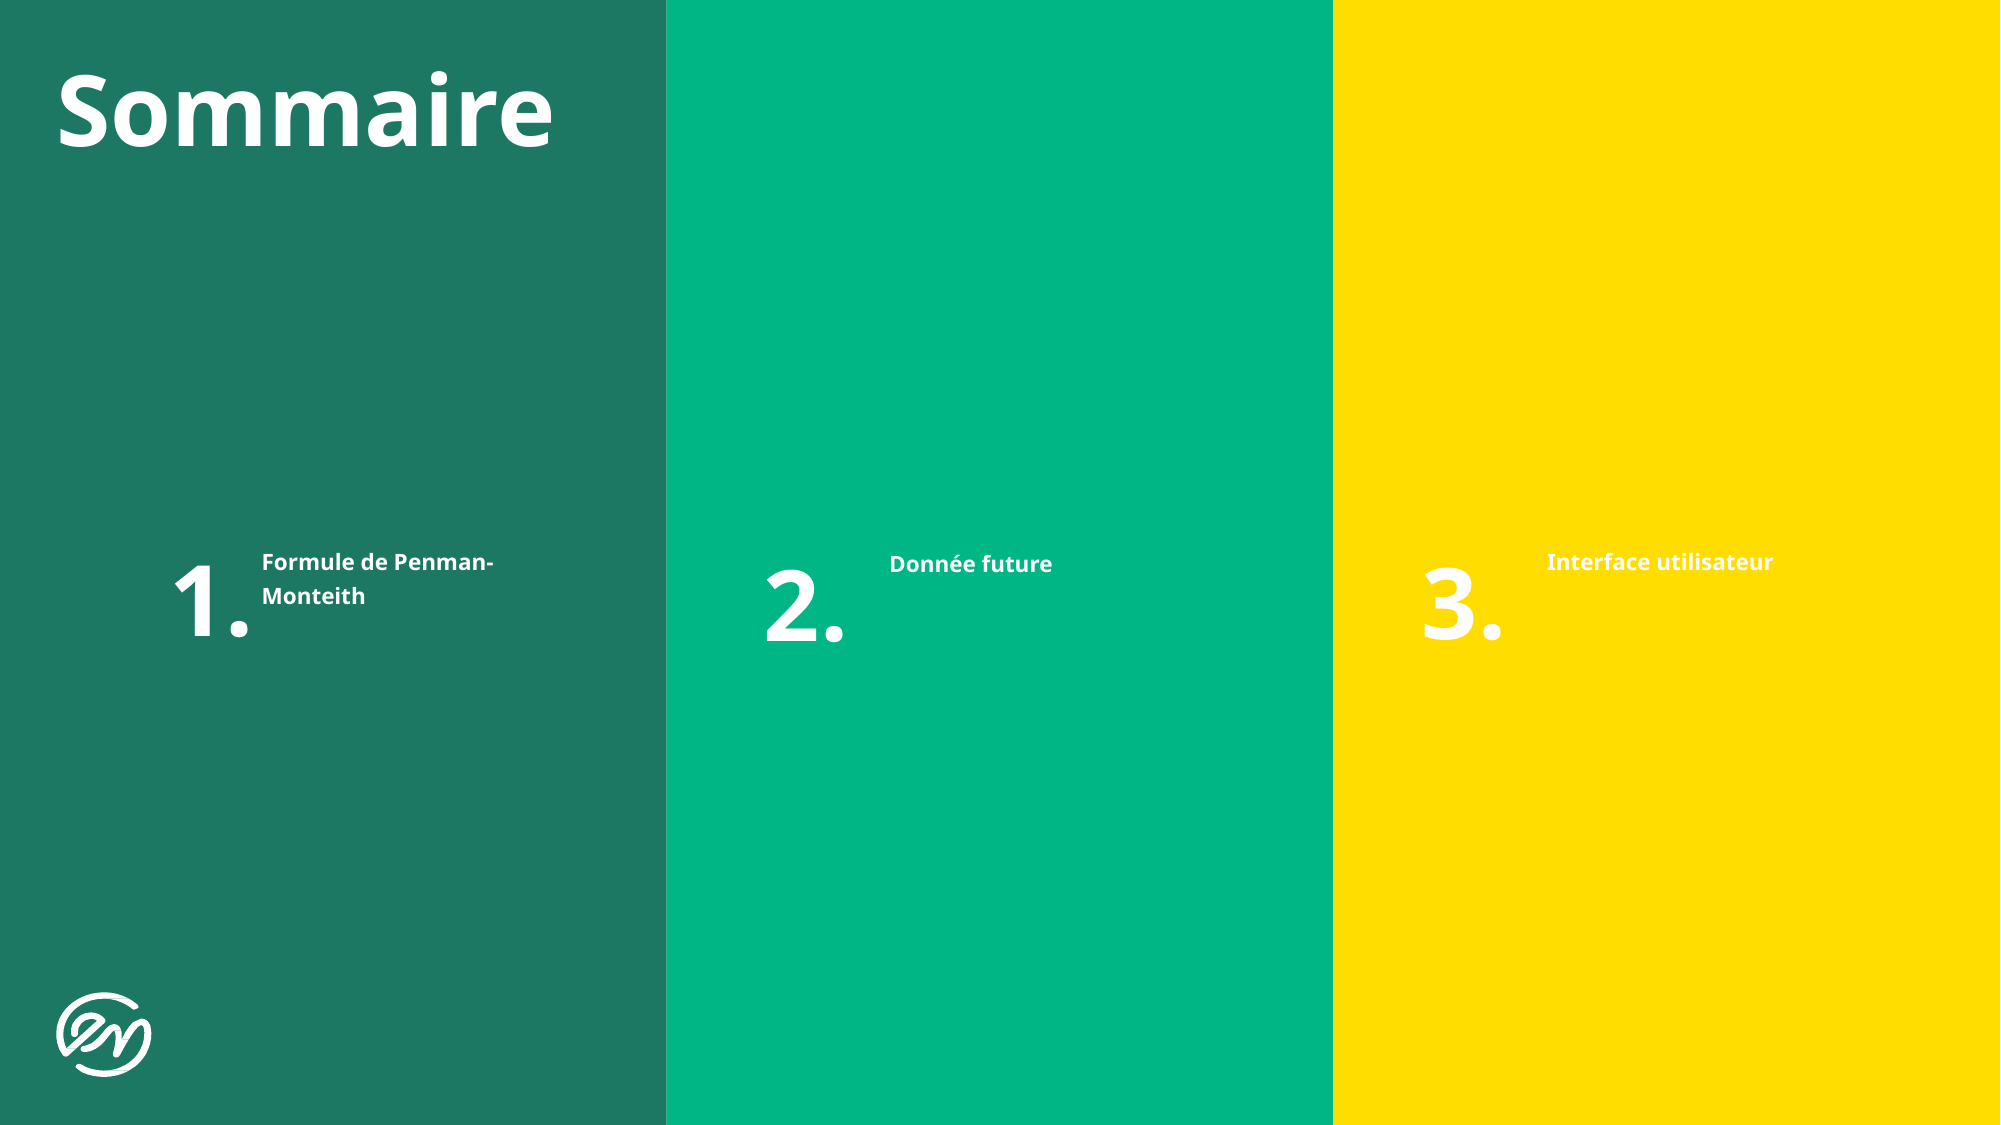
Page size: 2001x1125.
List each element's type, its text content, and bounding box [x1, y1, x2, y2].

list 3. [1421, 541, 1541, 661]
text_box 2. [763, 543, 884, 662]
list Formule de Penman-Monteith [273, 540, 543, 607]
text_box Donnée future [887, 542, 1171, 578]
list Interface utilisateur [1545, 540, 1829, 573]
title Sommaire [56, 47, 1334, 167]
list 1. [169, 538, 273, 658]
